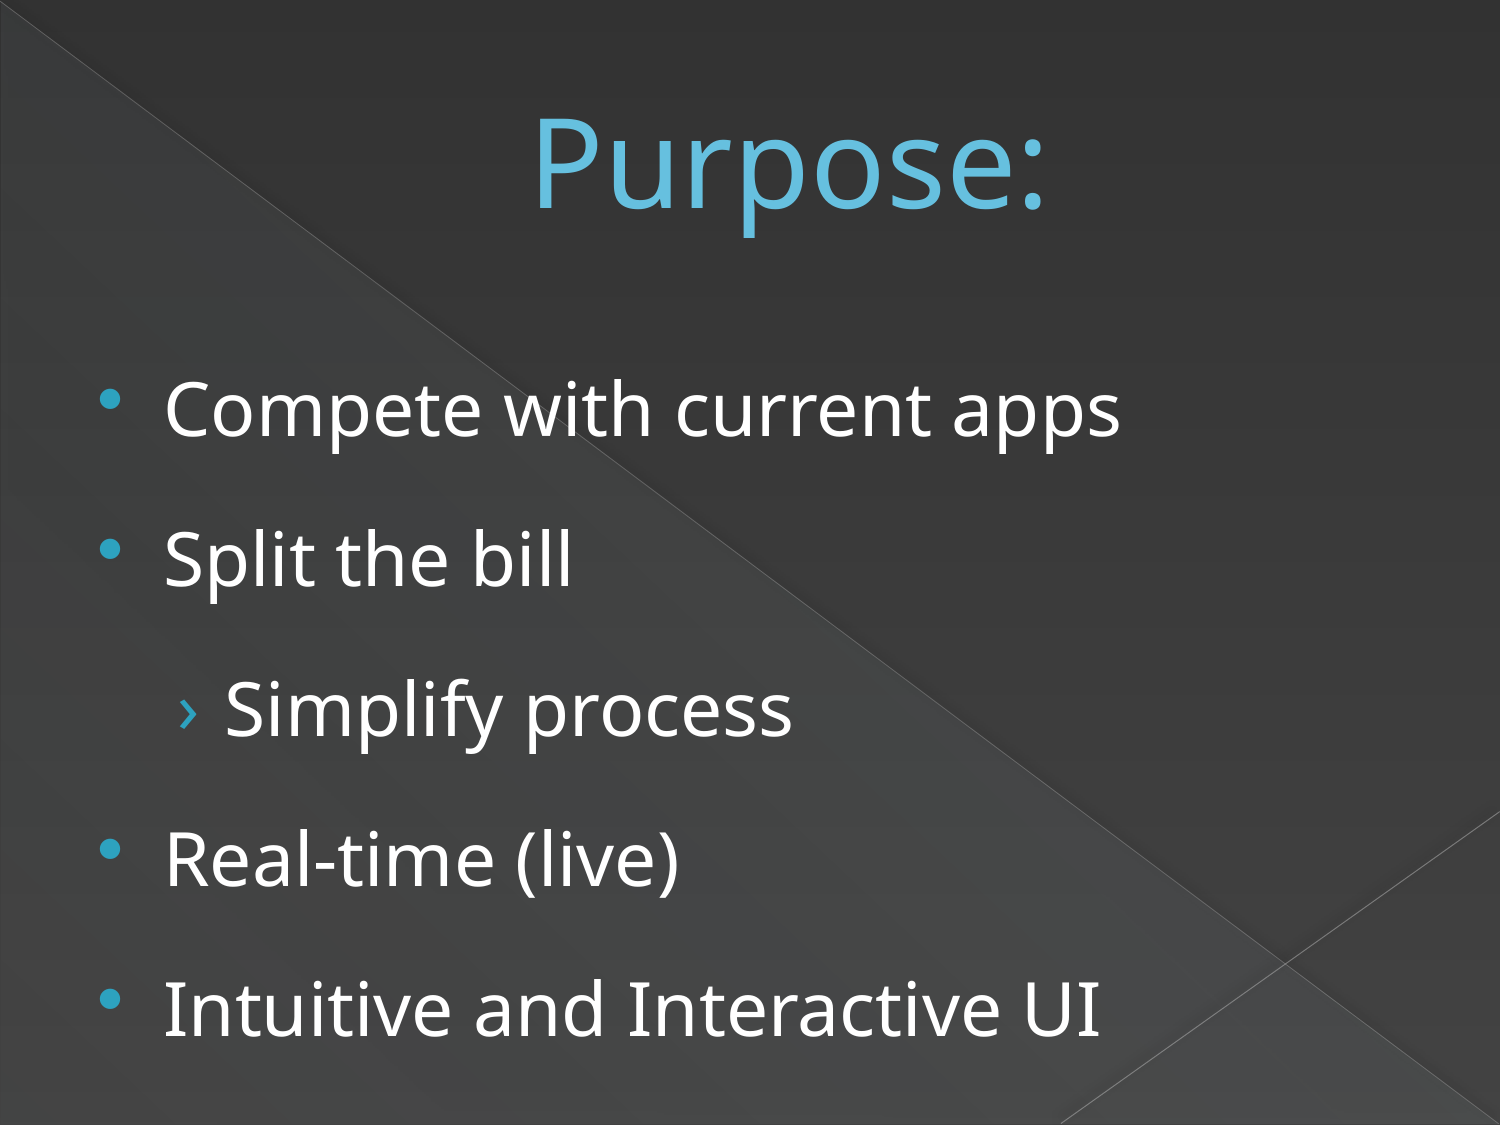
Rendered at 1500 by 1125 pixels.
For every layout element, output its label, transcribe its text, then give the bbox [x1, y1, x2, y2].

list Compete with current apps Split the bill Simplify process Real-time (live) Intuitive and Interactive UI [75, 308, 1425, 1059]
title Purpose: [75, 43, 1425, 274]
